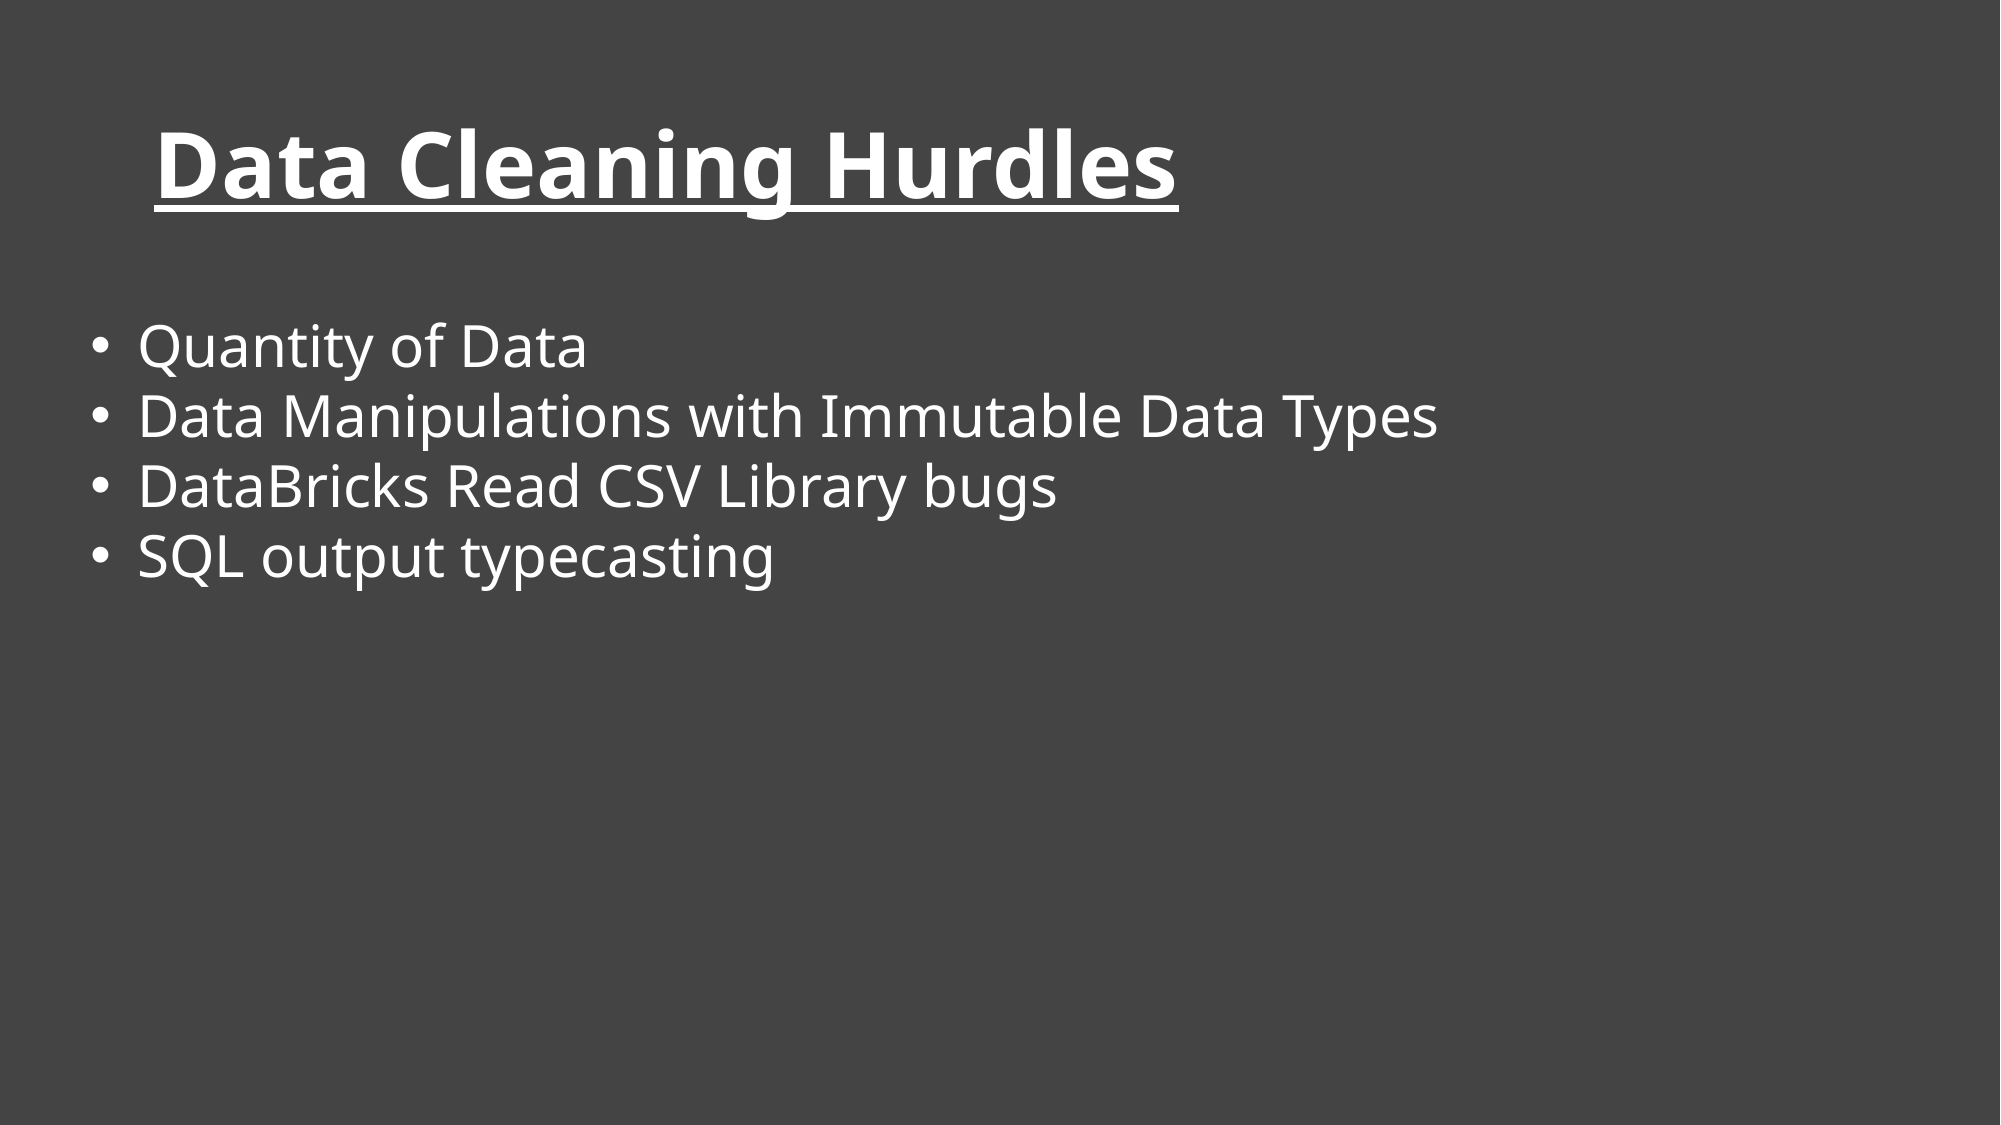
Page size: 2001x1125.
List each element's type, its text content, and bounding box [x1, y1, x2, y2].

title Data Cleaning Hurdles [138, 60, 1864, 278]
text_box Quantity of Data Data Manipulations with Immutable Data Types DataBricks Read CSV Library bugs SQL output typecasting [75, 302, 1455, 642]
